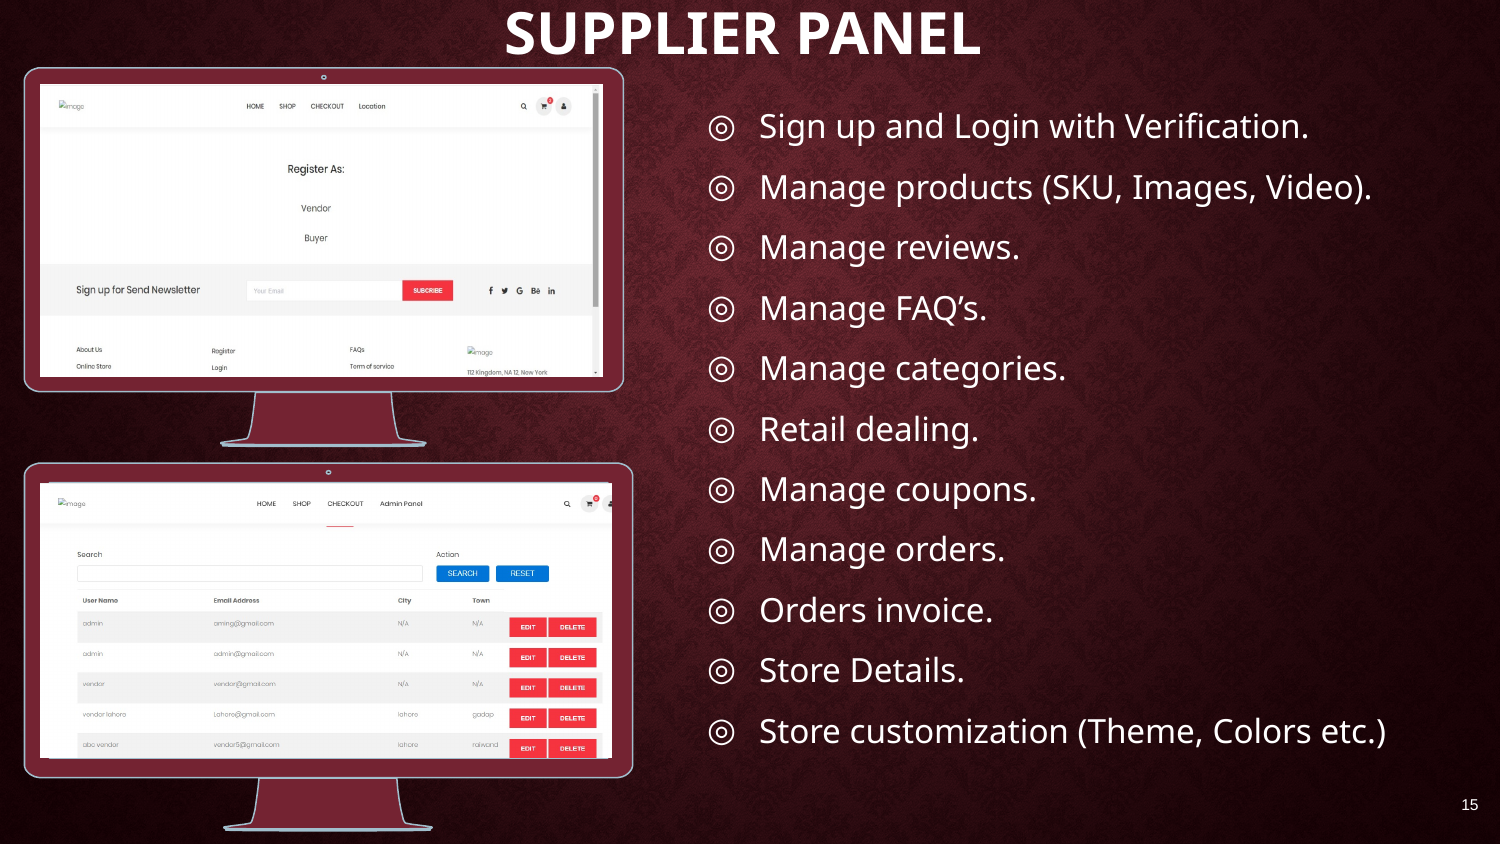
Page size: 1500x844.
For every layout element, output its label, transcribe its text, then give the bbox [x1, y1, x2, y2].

text_box [24, 463, 633, 831]
slide_number 15 [1416, 779, 1494, 844]
list Sign up and Login with Verification. Manage products (SKU, Images, Video). Manage reviews. Manage FAQ’s. Manage categories. Retail dealing. Manage coupons. Manage orders. Orders invoice. Store Details. Store customization (Theme, Colors etc.) [669, 82, 1478, 637]
text_box [24, 67, 624, 447]
picture [39, 483, 613, 759]
title Supplier Panel [489, 0, 1084, 83]
picture [39, 83, 604, 378]
